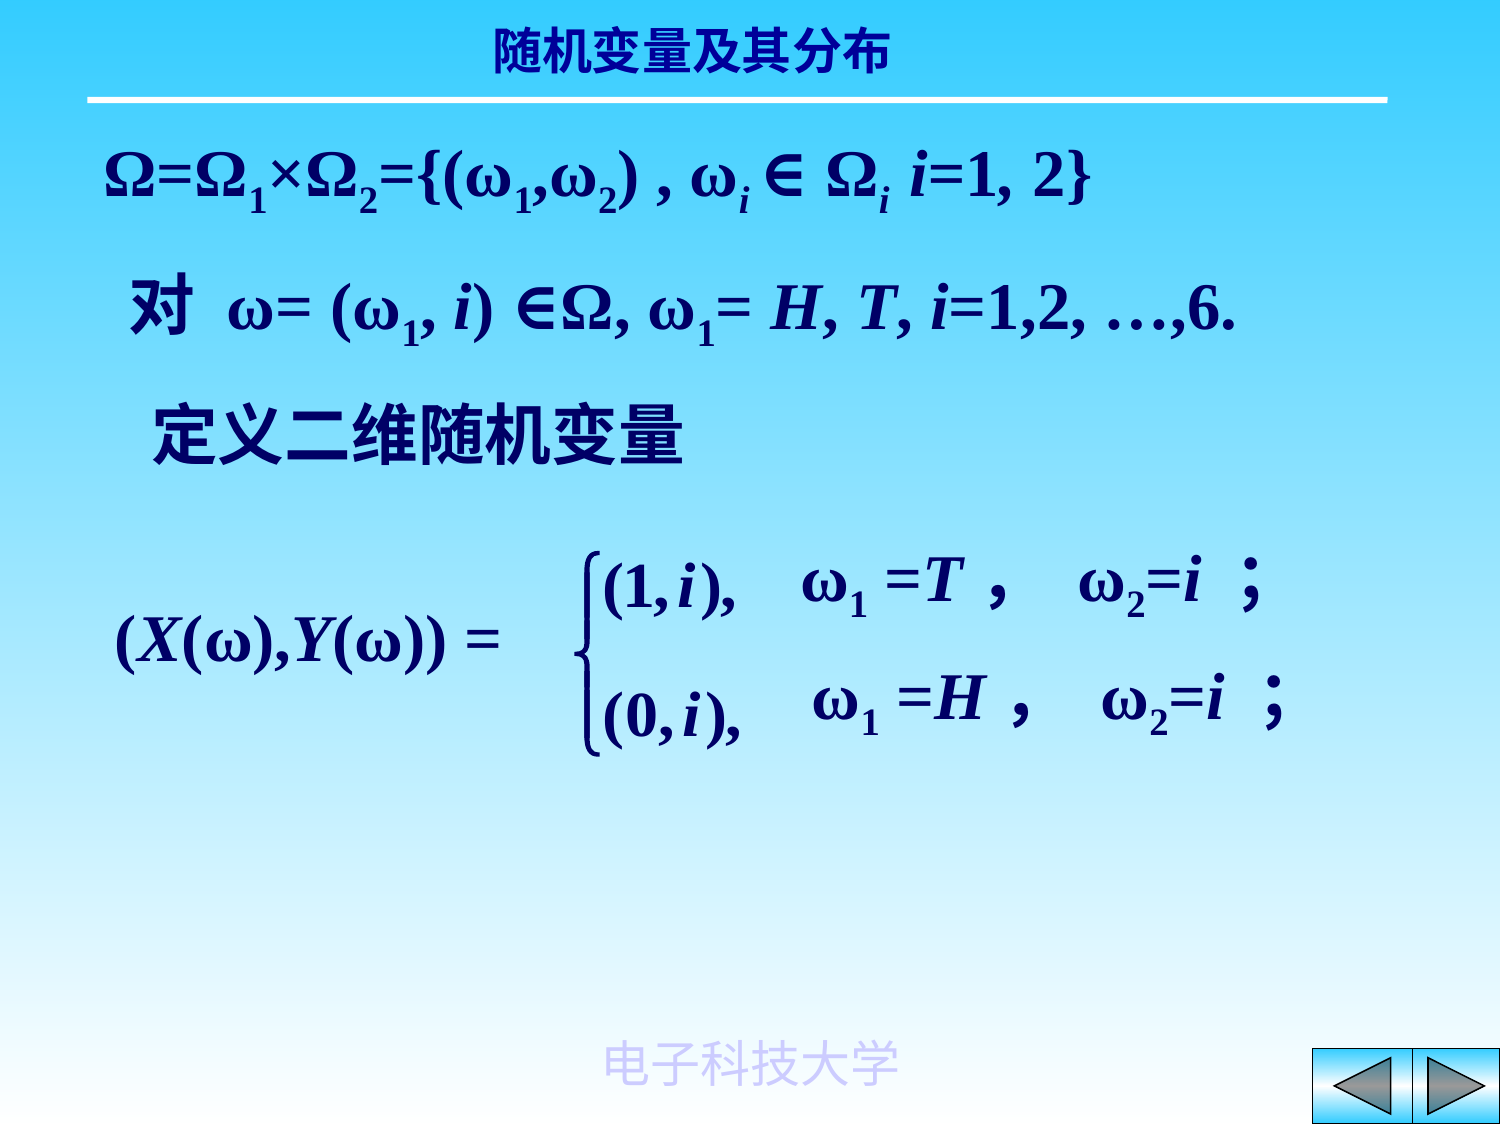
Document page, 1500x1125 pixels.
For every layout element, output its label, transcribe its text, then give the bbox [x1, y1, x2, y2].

text_box 对 ω= (ω1, i) ∈Ω, ω1= H, T, i=1,2, …,6. [113, 255, 1270, 362]
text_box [100, 526, 1345, 764]
text_box Ω=Ω1×Ω2={(ω1,ω2) , ωi ∈ Ωi i=1, 2} [88, 113, 1388, 229]
text_box 定义二维随机变量 [136, 385, 701, 480]
footer 电子科技大学 [512, 1025, 988, 1100]
